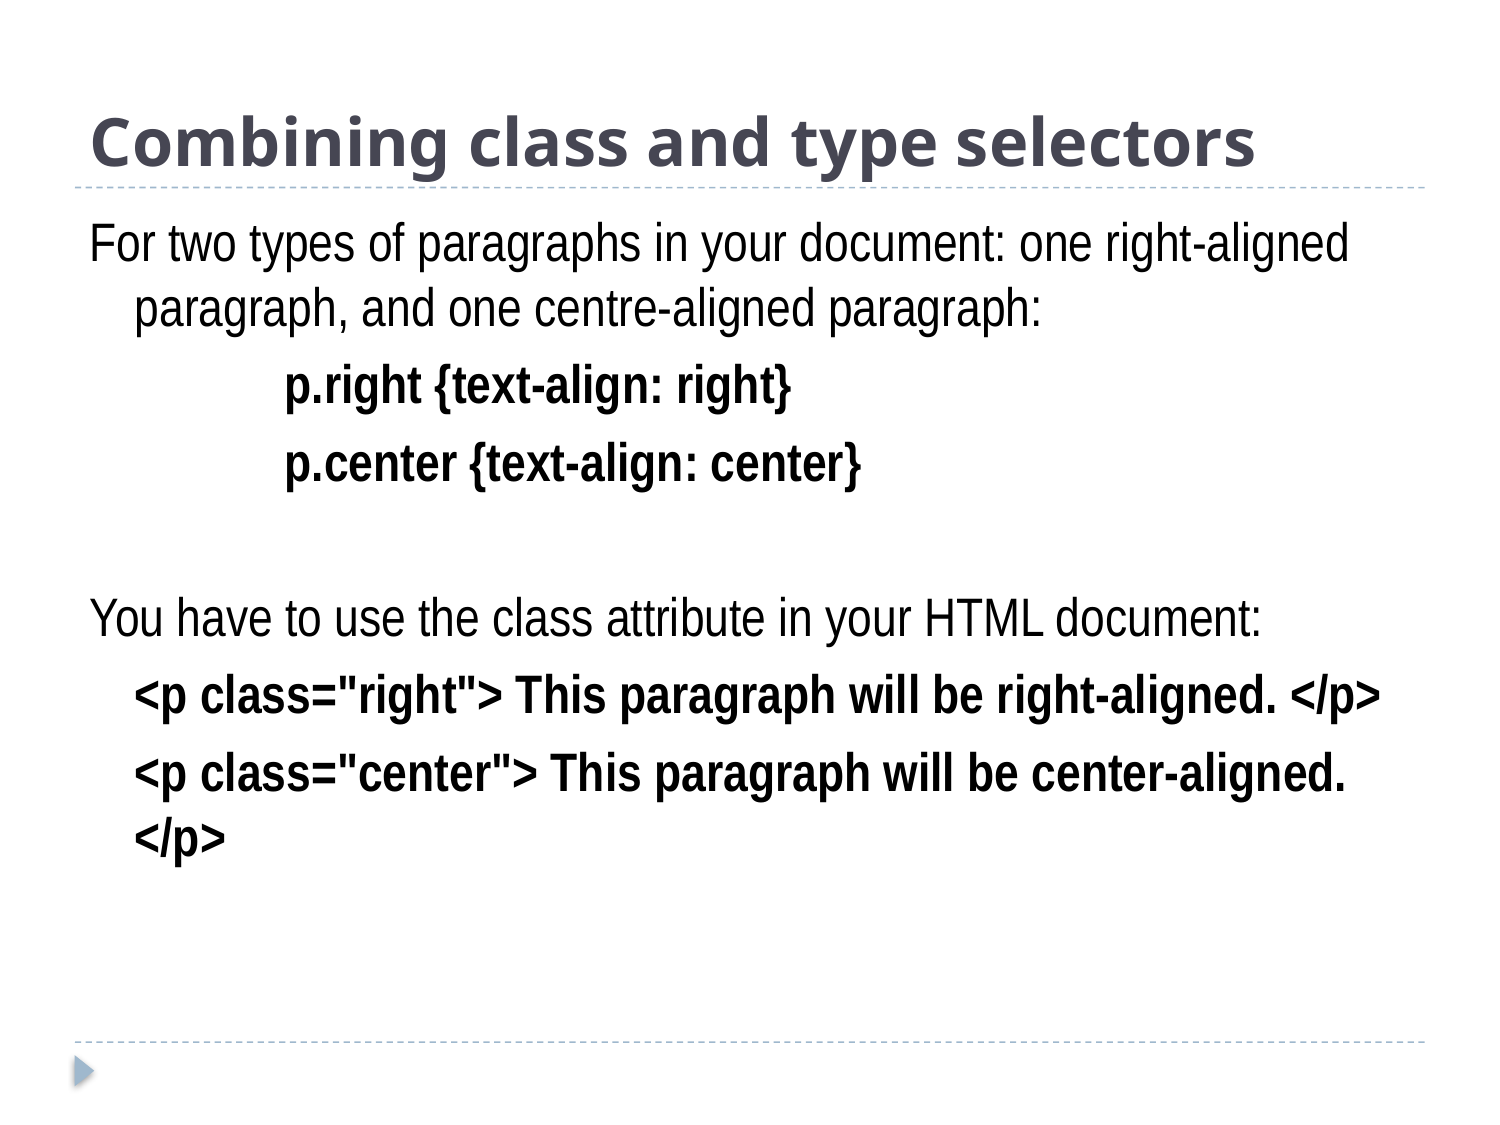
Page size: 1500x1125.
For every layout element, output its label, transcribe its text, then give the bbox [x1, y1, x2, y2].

title Combining class and type selectors [75, 24, 1425, 188]
list For two types of paragraphs in your document: one right-aligned paragraph, and one centre-aligned paragraph: p.right {text-align: right} p.center {text-align: center} You have to use the class attribute in your HTML document: <p class="right"> This paragraph will be right-aligned. </p> <p class="center"> This paragraph will be center-aligned. </p> [75, 200, 1425, 1010]
